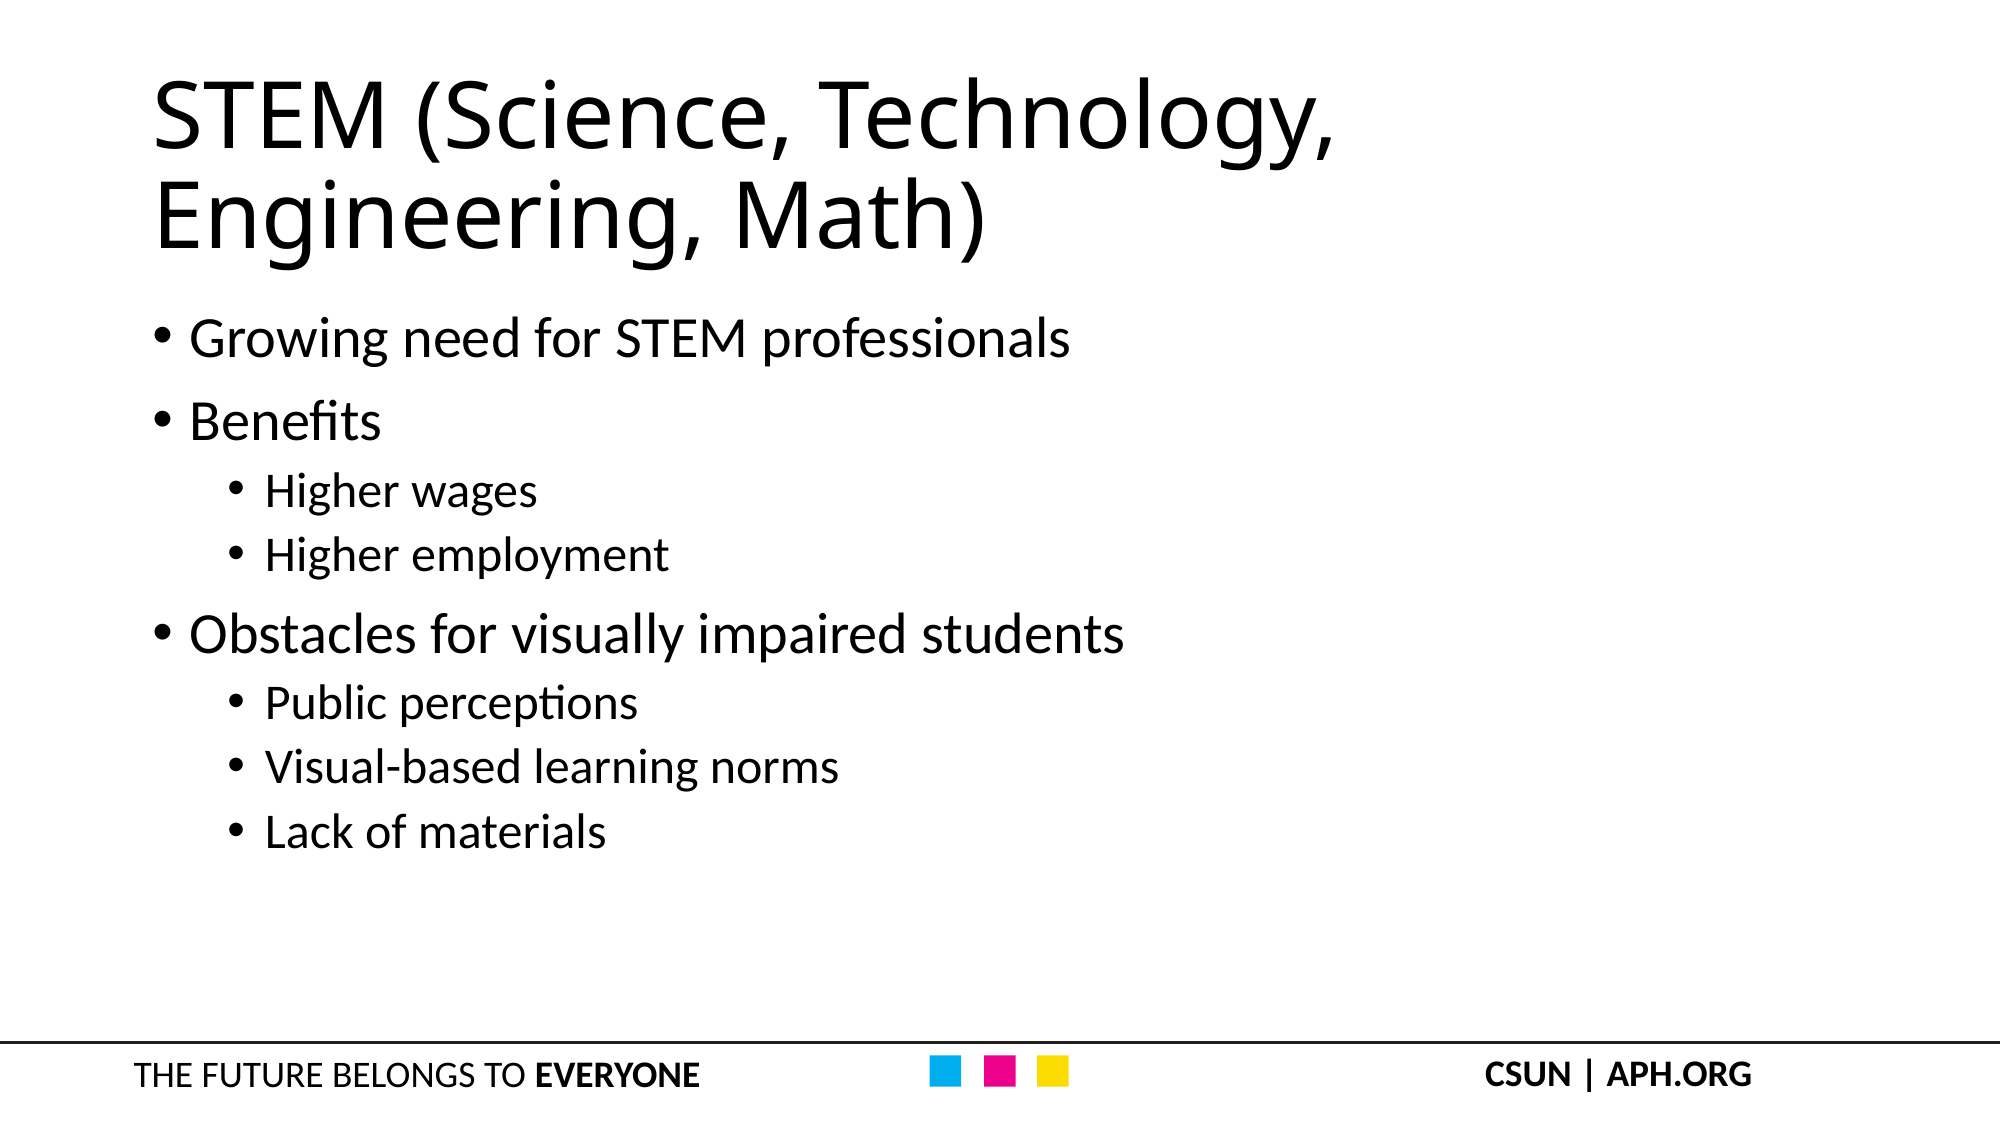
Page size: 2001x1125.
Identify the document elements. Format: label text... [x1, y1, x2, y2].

list Growing need for STEM professionals Benefits Higher wages Higher employment Obstacles for visually impaired students Public perceptions Visual-based learning norms Lack of materials [137, 299, 1863, 1014]
title STEM (Science, Technology, Engineering, Math) [137, 59, 1863, 278]
